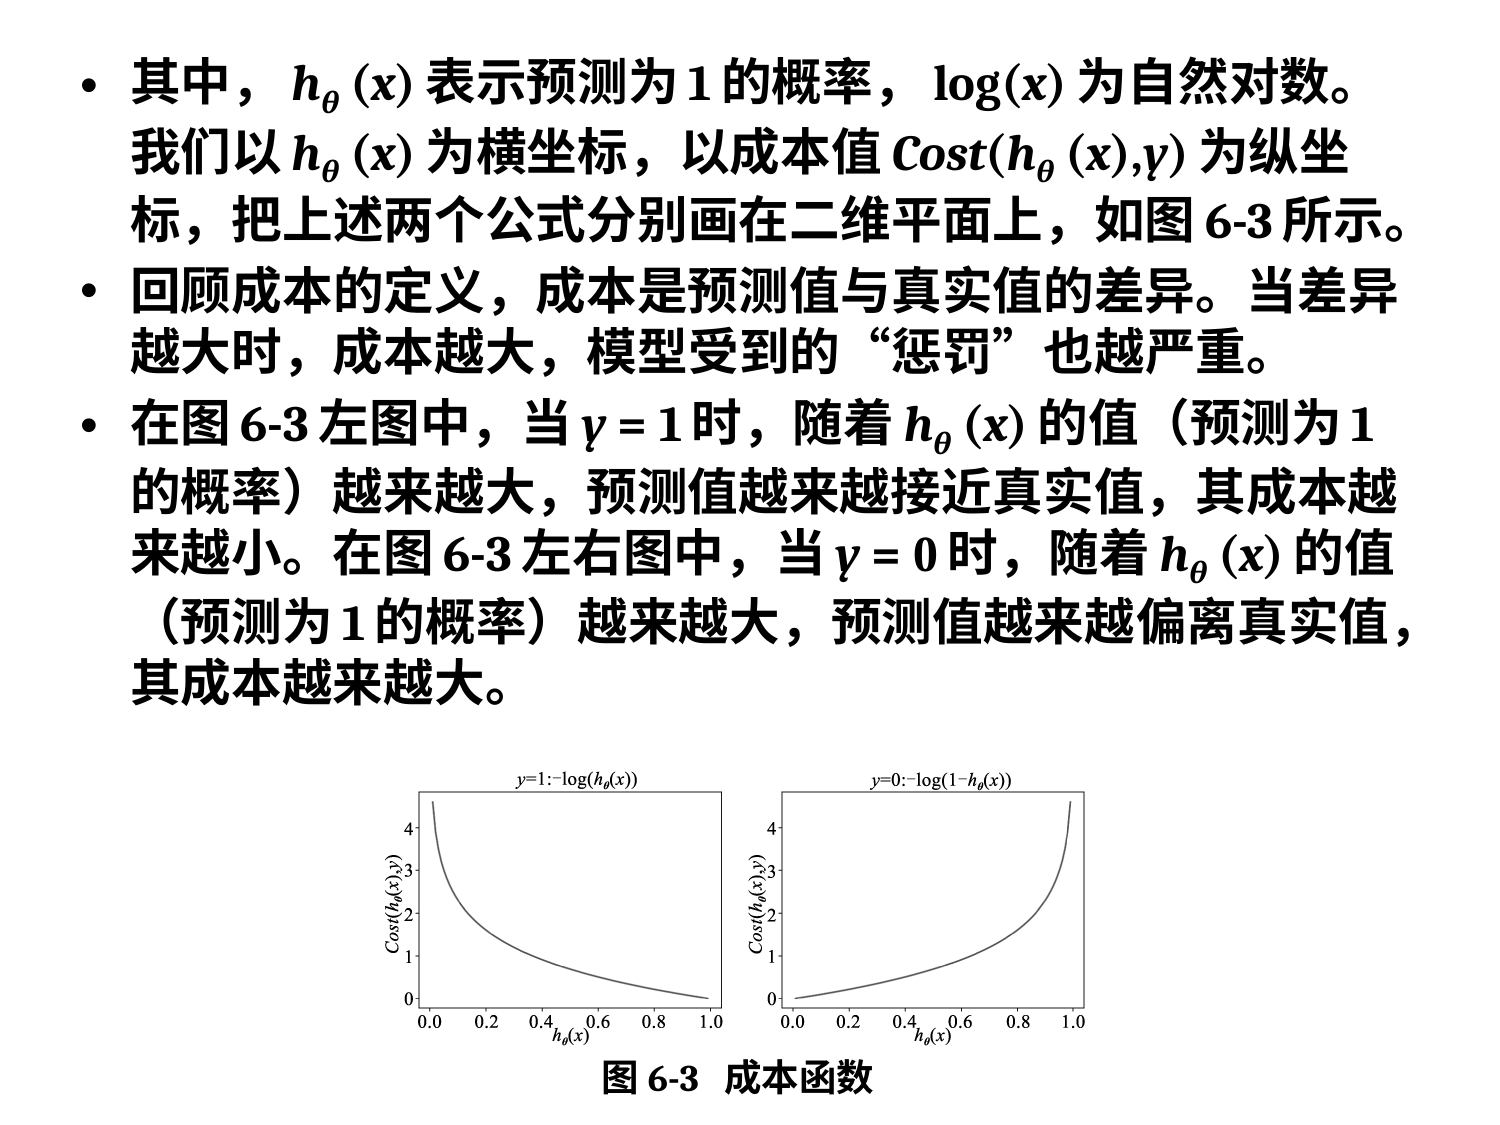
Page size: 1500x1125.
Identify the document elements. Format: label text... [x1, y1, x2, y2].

picture [383, 768, 1093, 1048]
list 其中，hθ (x)表示预测为1的概率，log(x)为自然对数。我们以hθ (x)为横坐标，以成本值Cost(hθ (x),y)为纵坐标，把上述两个公式分别画在二维平面上，如图6-3所示。 回顾成本的定义，成本是预测值与真实值的差异。当差异越大时，成本越大，模型受到的“惩罚”也越严重。 在图6-3左图中，当y = 1时，随着hθ (x)的值（预测为1的概率）越来越大，预测值越来越接近真实值，其成本越来越小。在图6-3左右图中，当y = 0时，随着hθ (x)的值（预测为1的概率）越来越大，预测值越来越偏离真实值，其成本越来越大。 [64, 42, 1415, 786]
text_box 图6-3 成本函数 [586, 1055, 890, 1107]
